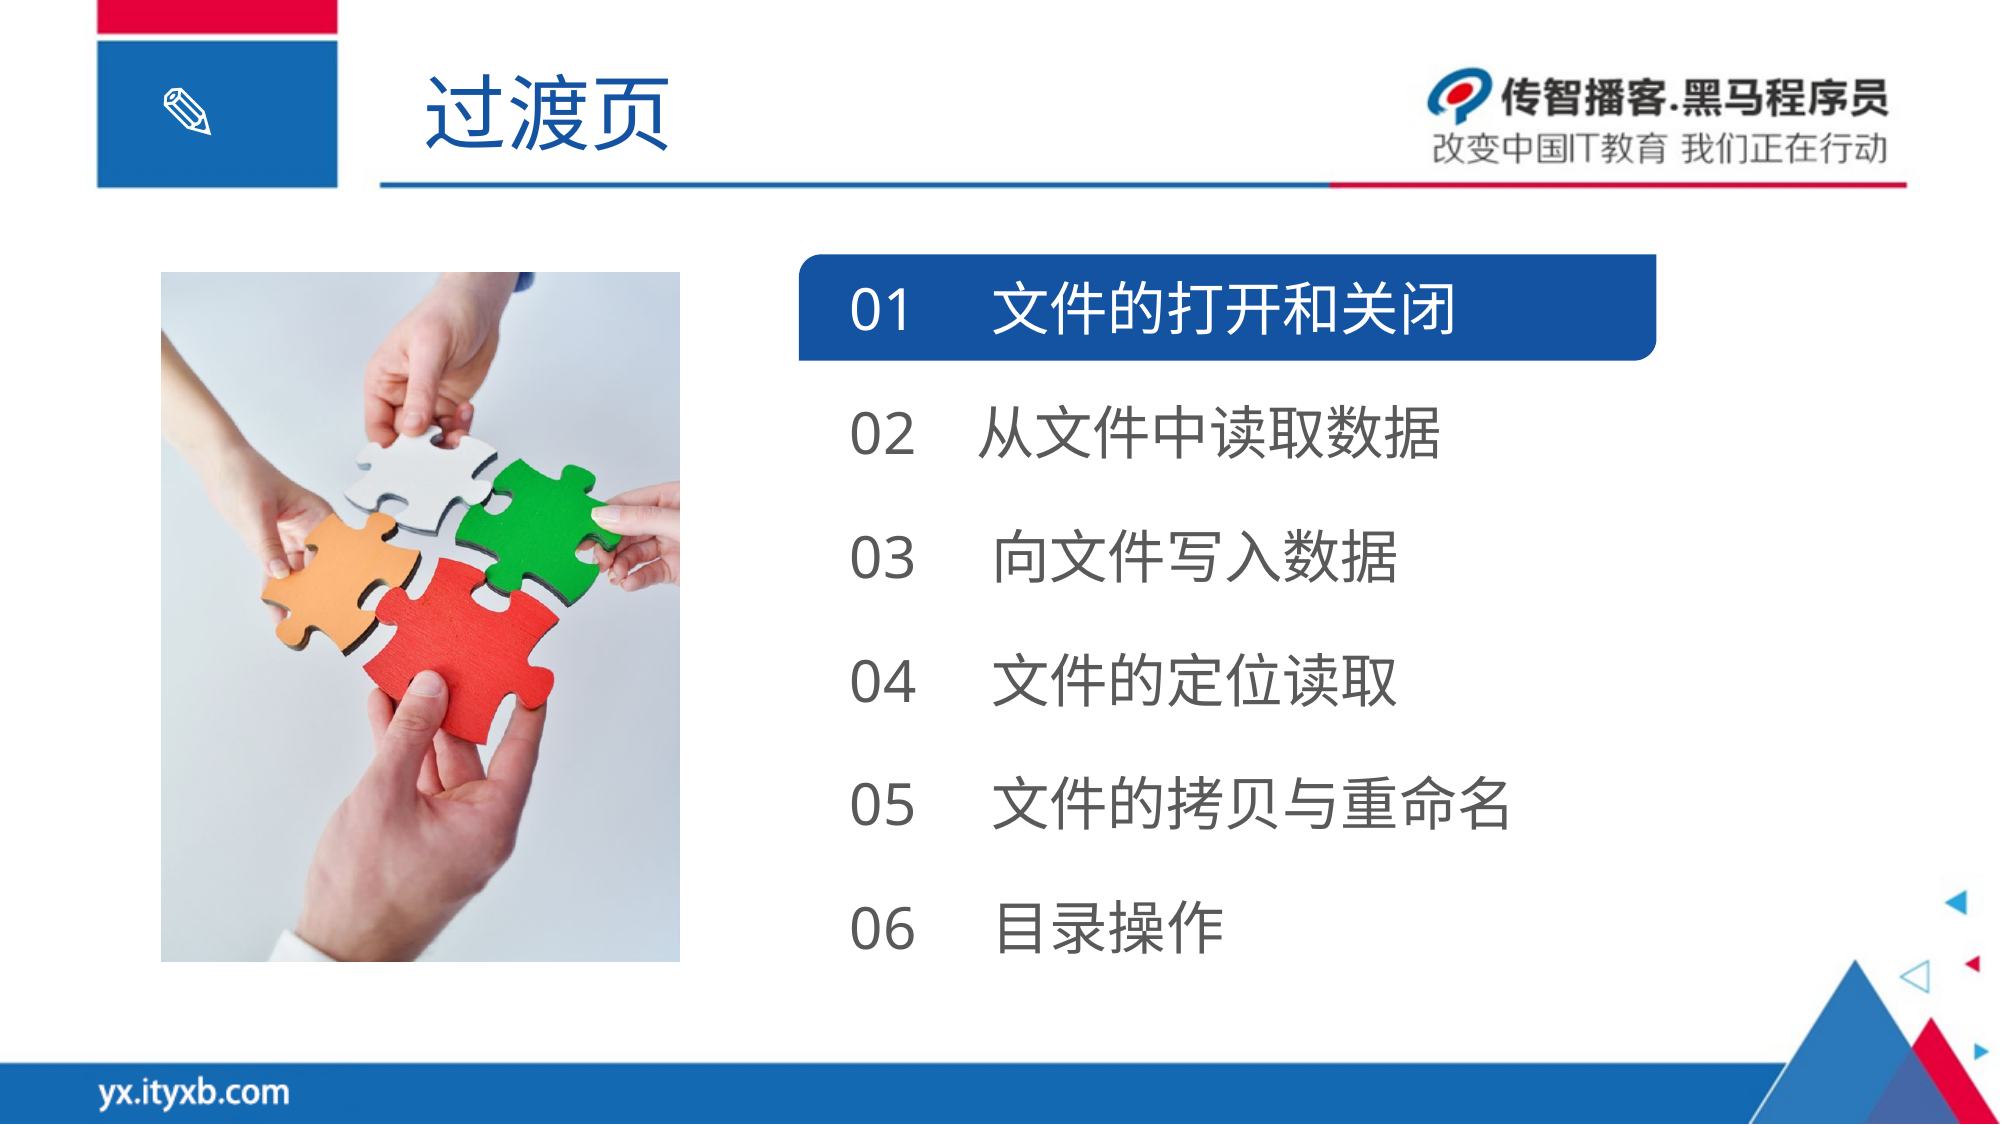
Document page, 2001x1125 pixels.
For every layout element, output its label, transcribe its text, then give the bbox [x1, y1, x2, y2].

picture [0, 0, 2000, 1124]
text_box 04 文件的定位读取 [849, 643, 1657, 714]
text_box 06 目录操作 [849, 891, 1657, 962]
text_box 过渡页 [409, 53, 899, 169]
text_box 03 向文件写入数据 [849, 519, 1657, 590]
text_box 01 文件的打开和关闭 [849, 272, 1657, 343]
text_box [797, 253, 1658, 362]
text_box 02 从文件中读取数据 [849, 395, 1657, 467]
text_box 05 文件的拷贝与重命名 [849, 767, 1657, 838]
